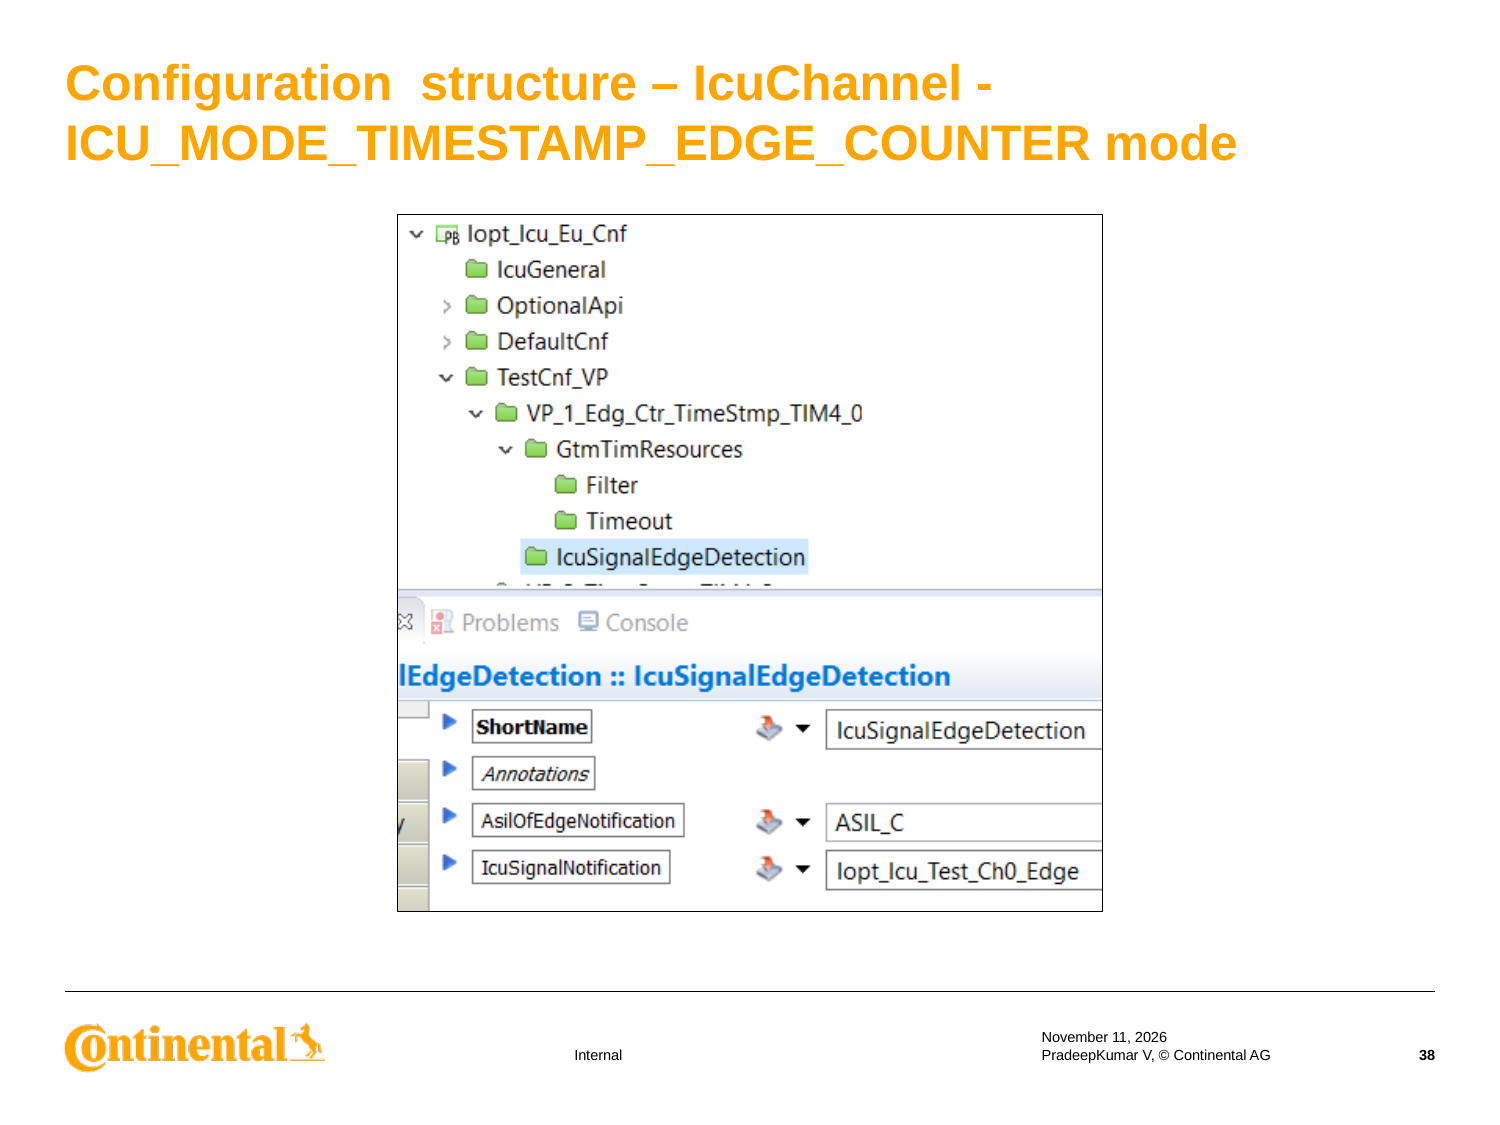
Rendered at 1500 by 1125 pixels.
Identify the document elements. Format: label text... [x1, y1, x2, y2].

picture [397, 213, 1103, 912]
footer PradeepKumar V, © Continental AG [1041, 1045, 1371, 1071]
text_box Configuration structure – IcuChannel - ICU_MODE_TIMESTAMP_EDGE_COUNTER mode [64, 50, 1459, 171]
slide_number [1041, 1021, 1371, 1045]
slide_number 38 [1376, 1045, 1436, 1071]
